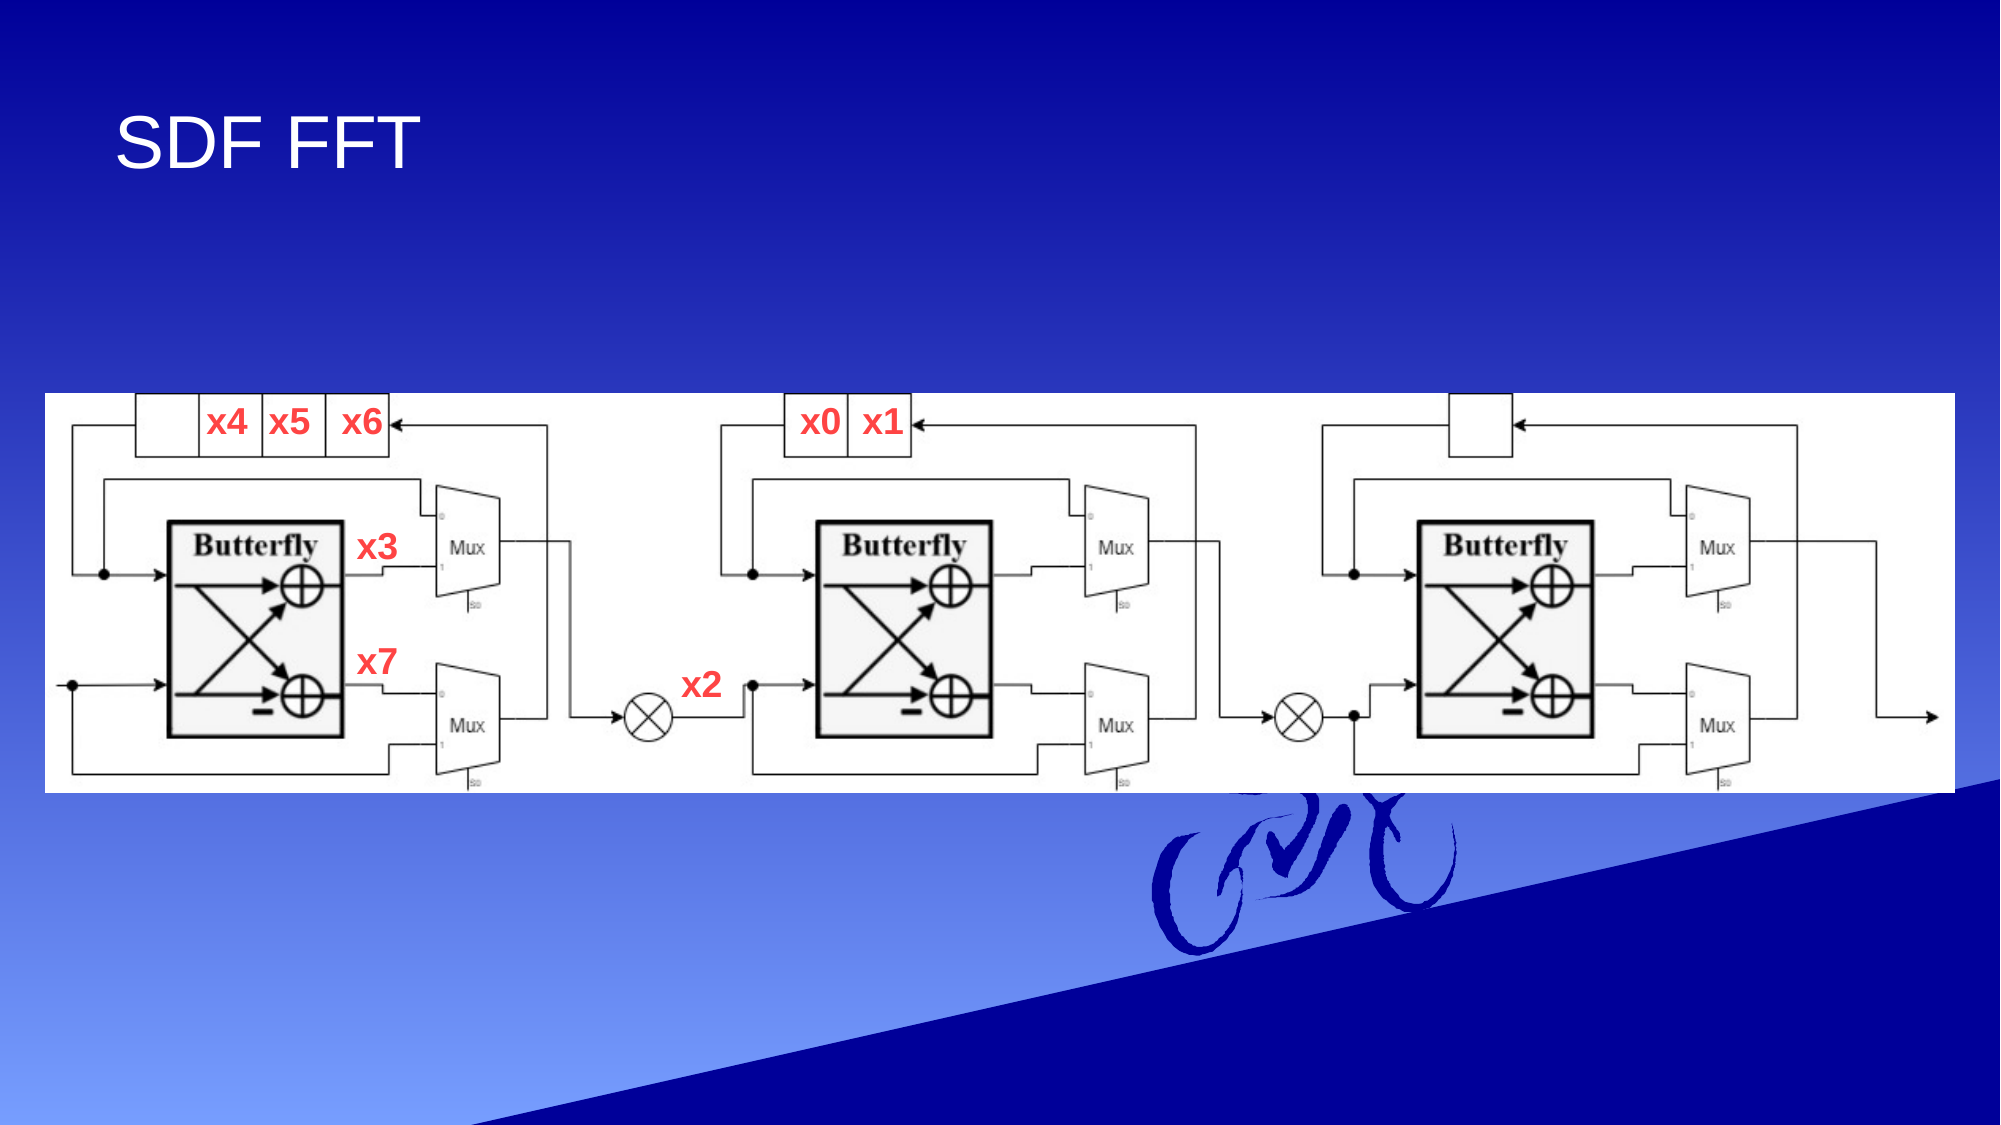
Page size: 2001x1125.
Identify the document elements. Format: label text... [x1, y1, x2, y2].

text_box x4 x5 x6 [128, 389, 401, 393]
text_box x0 x1 [785, 389, 924, 393]
title SDF FFT [99, 44, 1901, 233]
picture [45, 393, 1955, 793]
